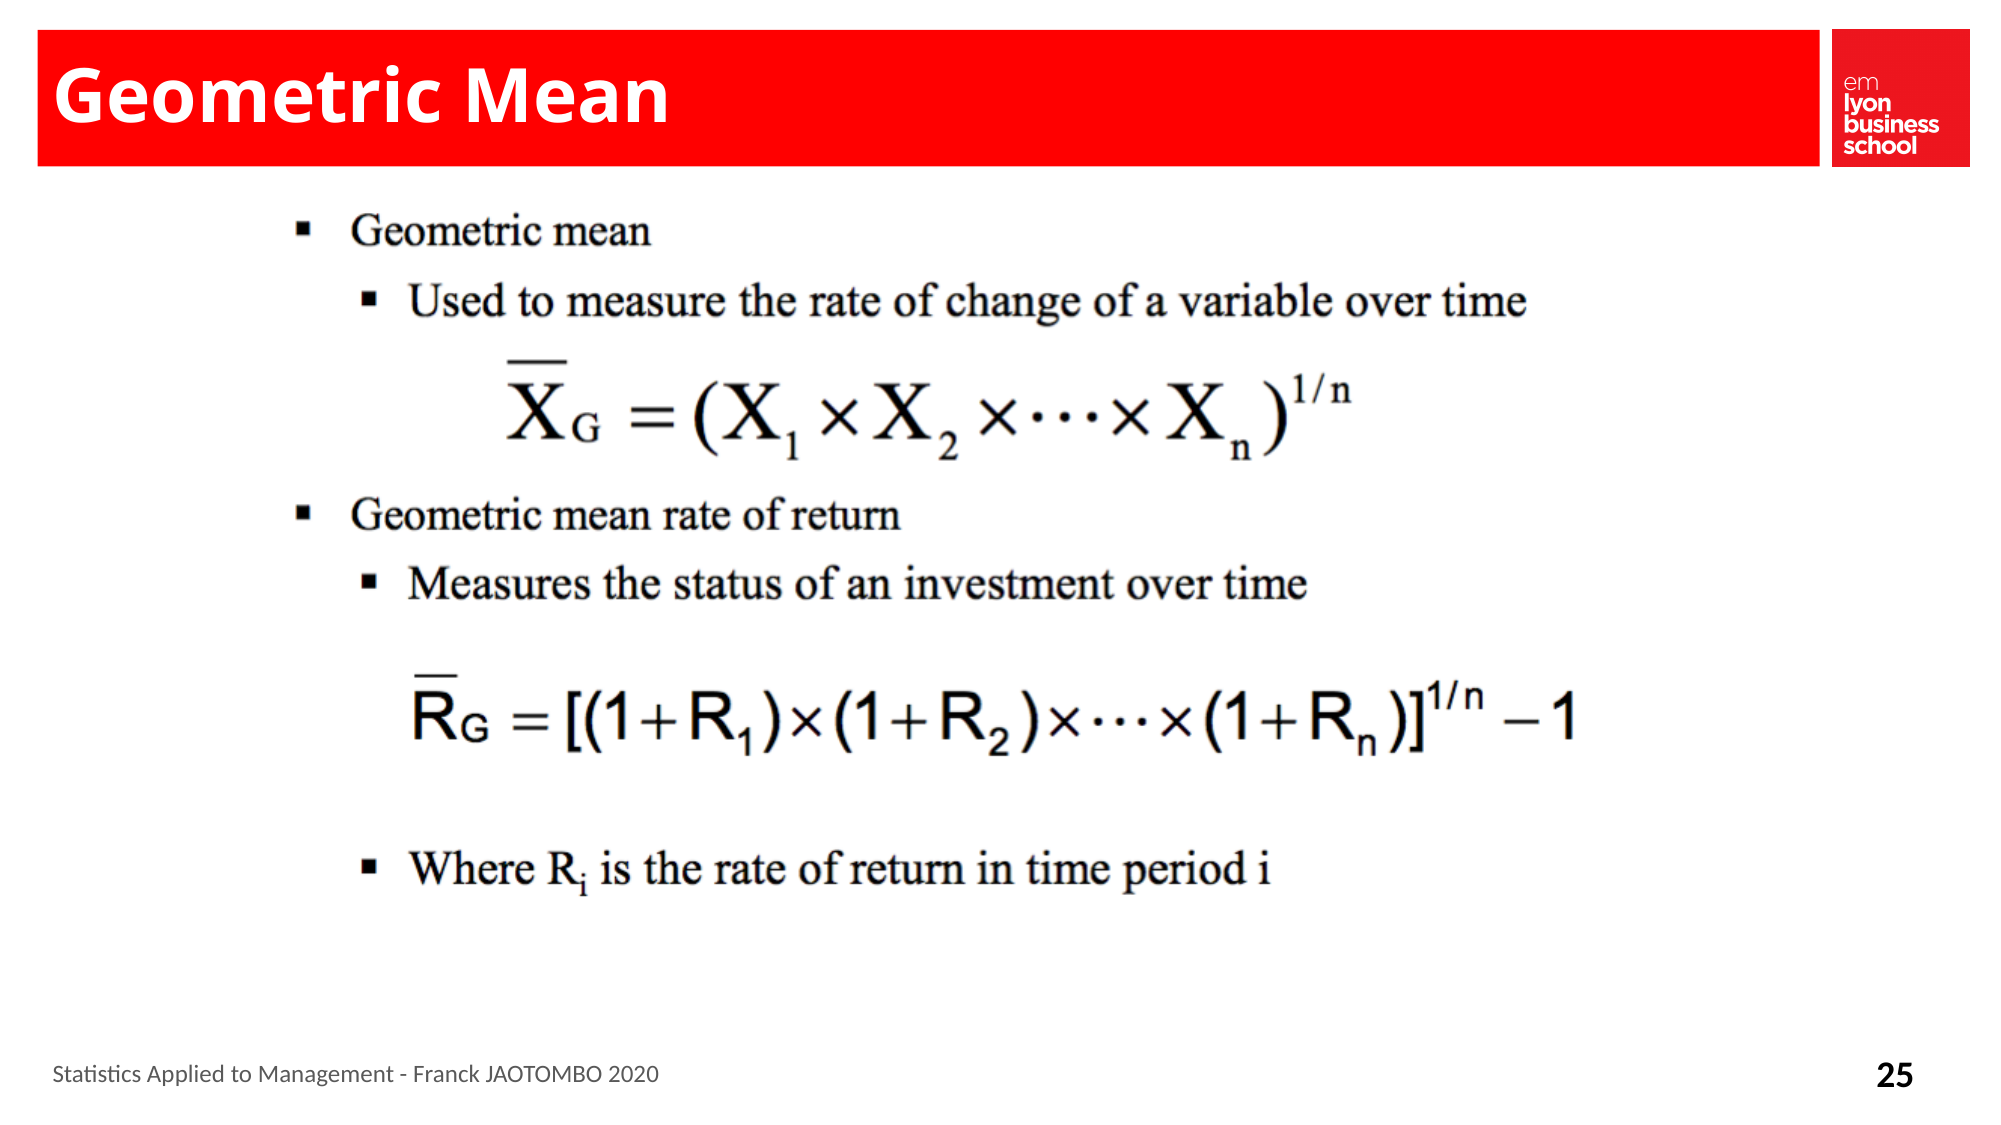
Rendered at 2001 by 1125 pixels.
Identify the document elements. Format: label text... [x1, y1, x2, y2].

title Geometric Mean [37, 29, 1820, 167]
picture [1832, 29, 1970, 167]
slide_number 25 [1832, 1042, 1958, 1103]
picture [267, 194, 1656, 931]
footer Statistics Applied to Management - Franck JAOTOMBO 2020 [37, 1042, 1448, 1103]
